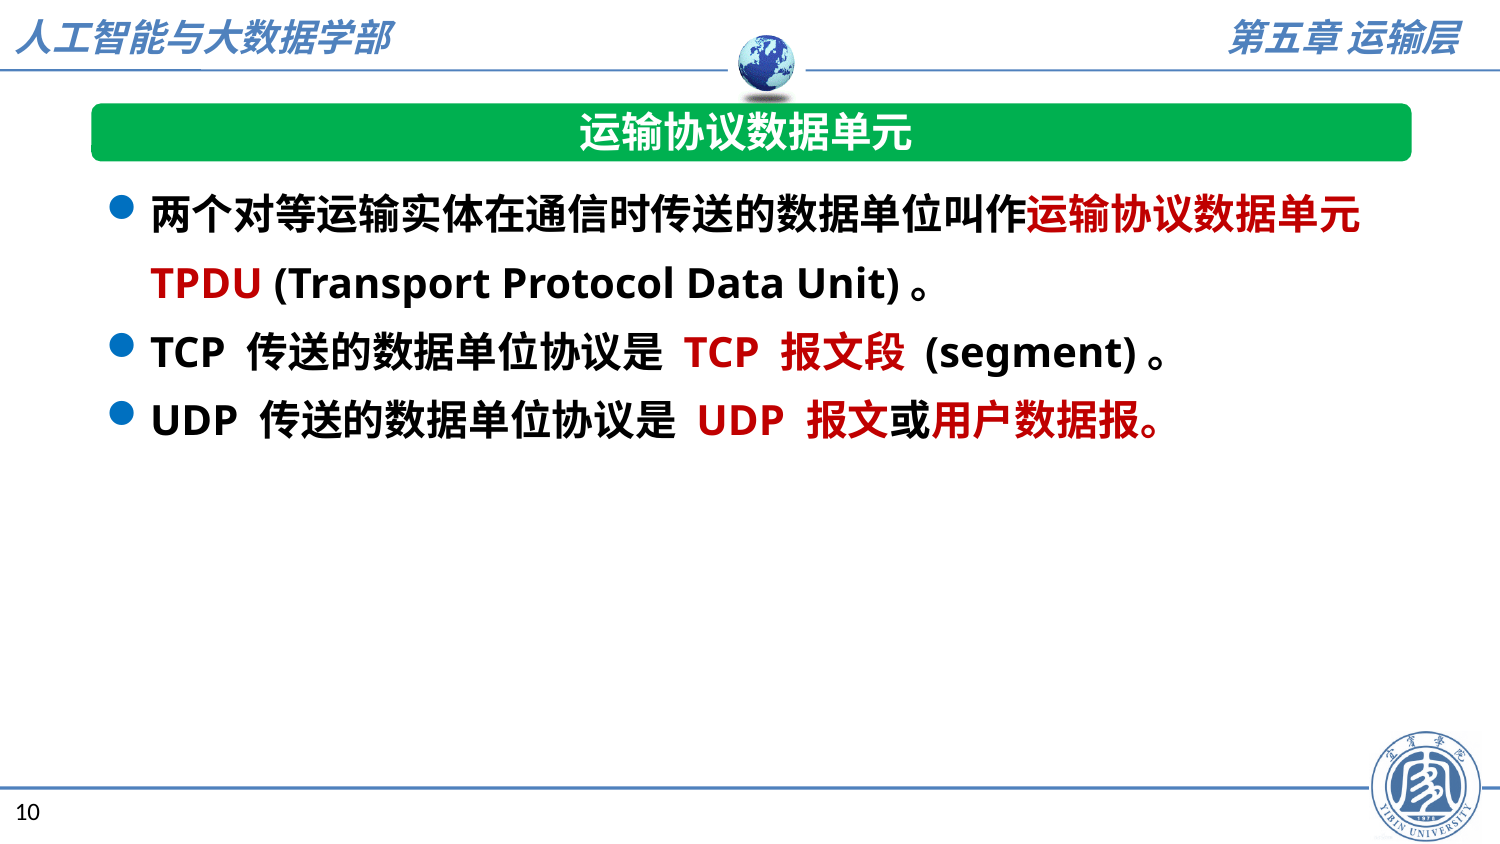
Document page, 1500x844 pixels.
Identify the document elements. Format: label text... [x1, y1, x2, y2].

picture [736, 33, 796, 97]
text_box [939, 103, 1412, 161]
text_box 运输协议数据单元 [564, 97, 939, 161]
slide_number 10 [0, 787, 350, 833]
text_box 两个对等运输实体在通信时传送的数据单位叫作运输协议数据单元 TPDU (Transport Protocol Data Unit)。 TCP 传送的数据单位协议是 TCP 报文段 (segment)。 UDP 传送的数据单位协议是 UDP 报文或用户数据报。 [91, 161, 1434, 452]
text_box [91, 103, 564, 161]
